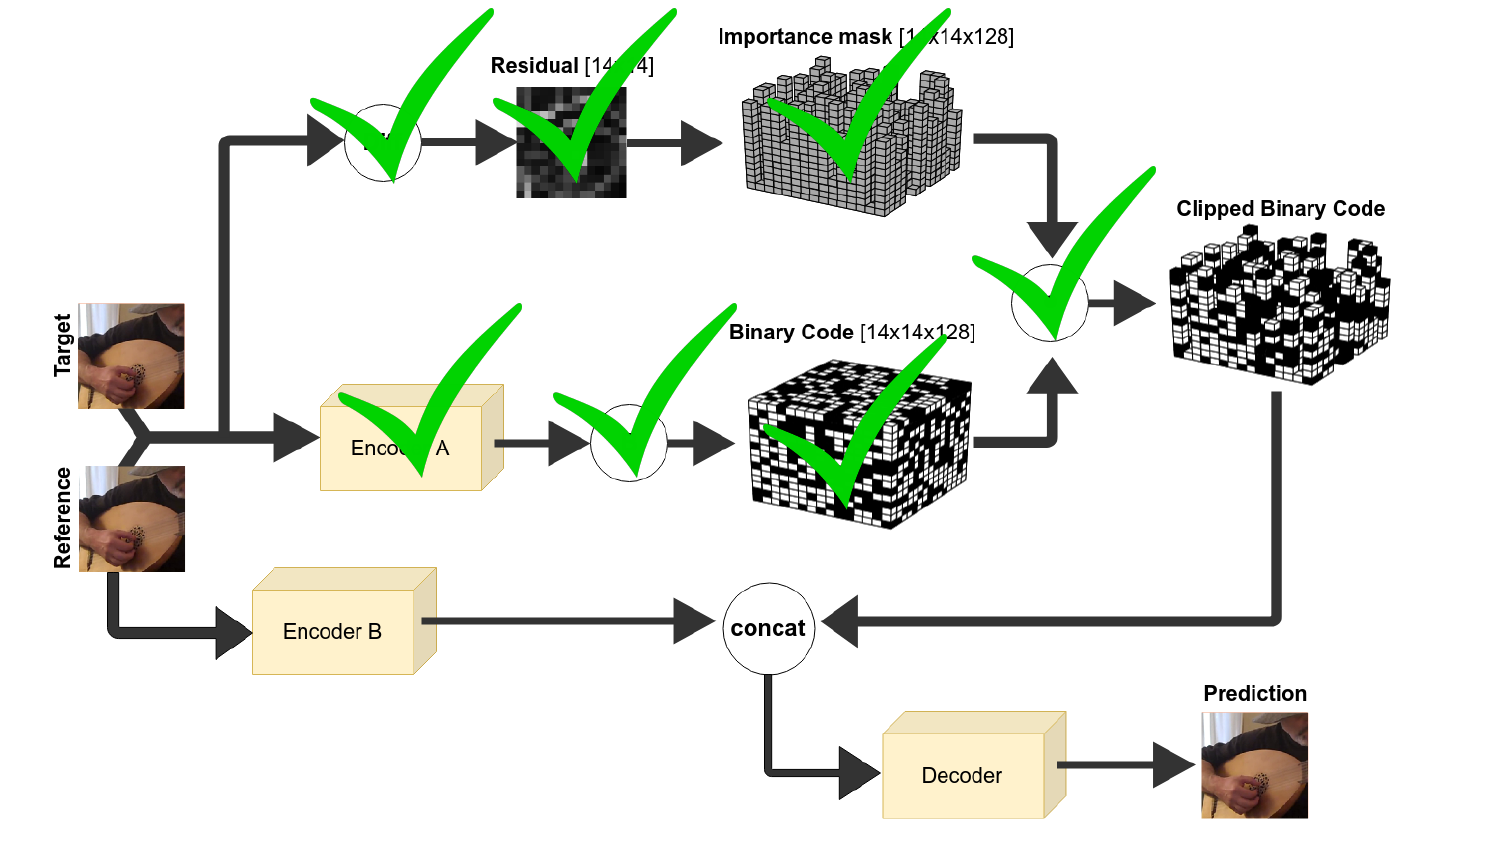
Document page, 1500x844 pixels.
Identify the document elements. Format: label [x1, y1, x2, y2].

picture [50, 8, 1450, 819]
